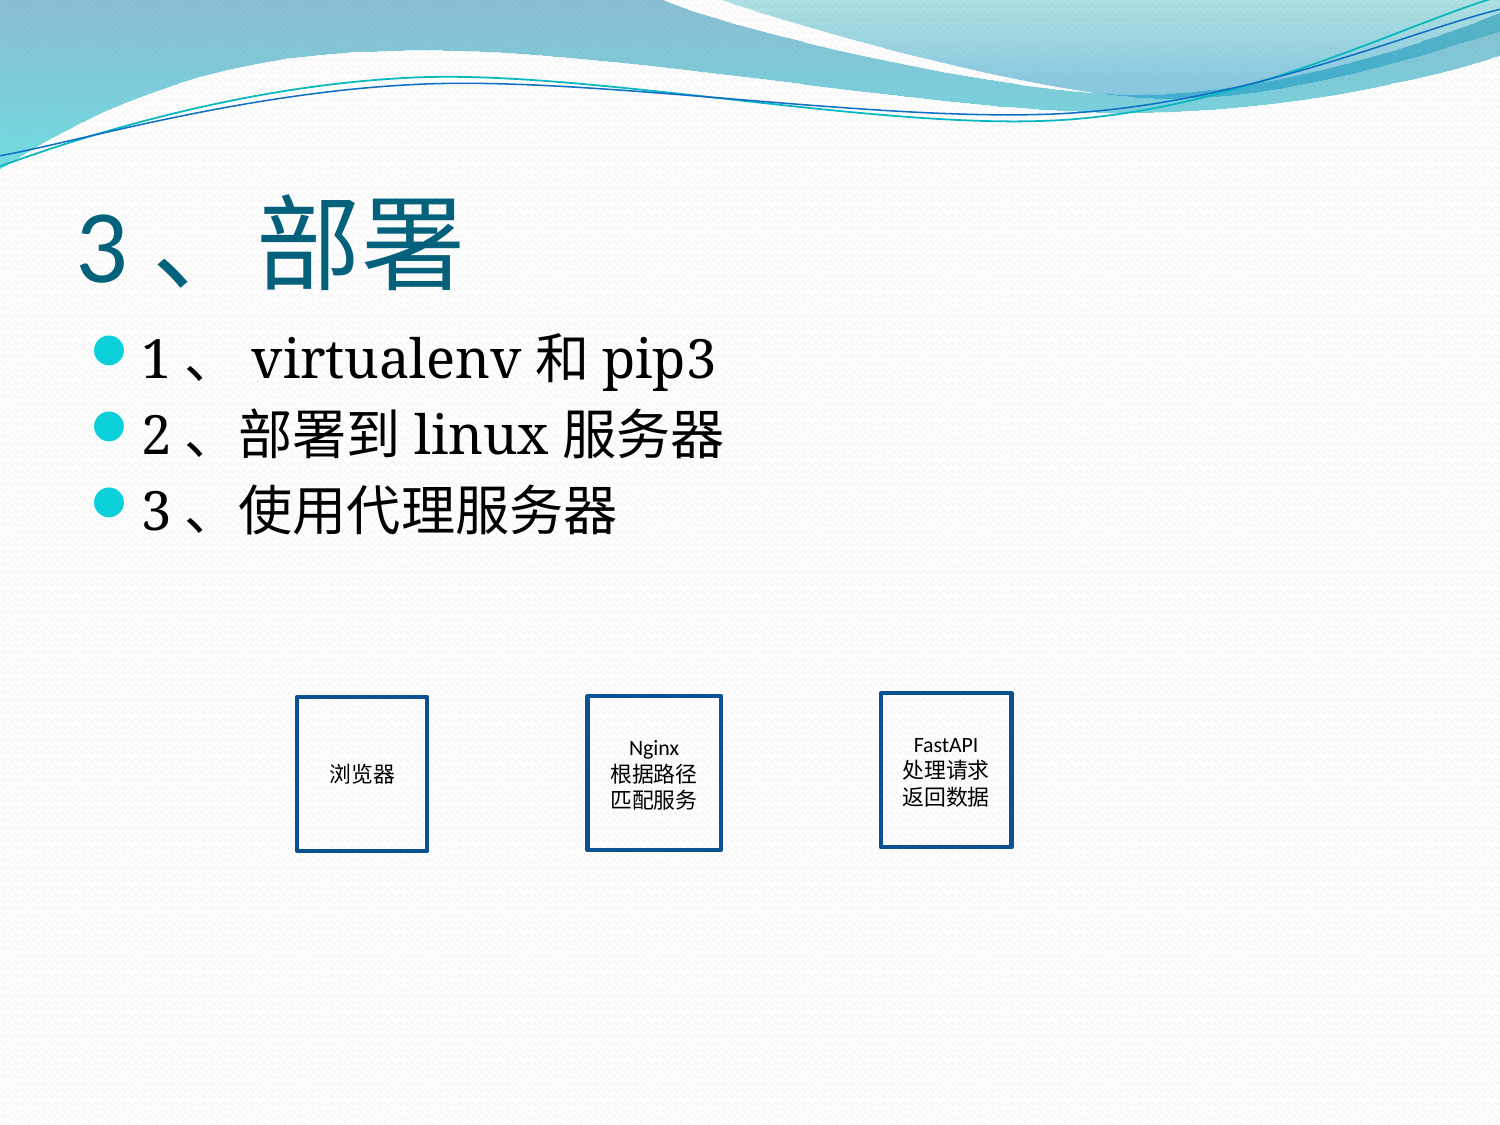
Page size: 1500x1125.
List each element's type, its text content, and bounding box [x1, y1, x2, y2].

title 3、部署 [75, 115, 1425, 303]
list 1、virtualenv和pip3 2、部署到linux服务器 3、使用代理服务器 [75, 317, 1425, 1038]
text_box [236, 628, 1103, 916]
